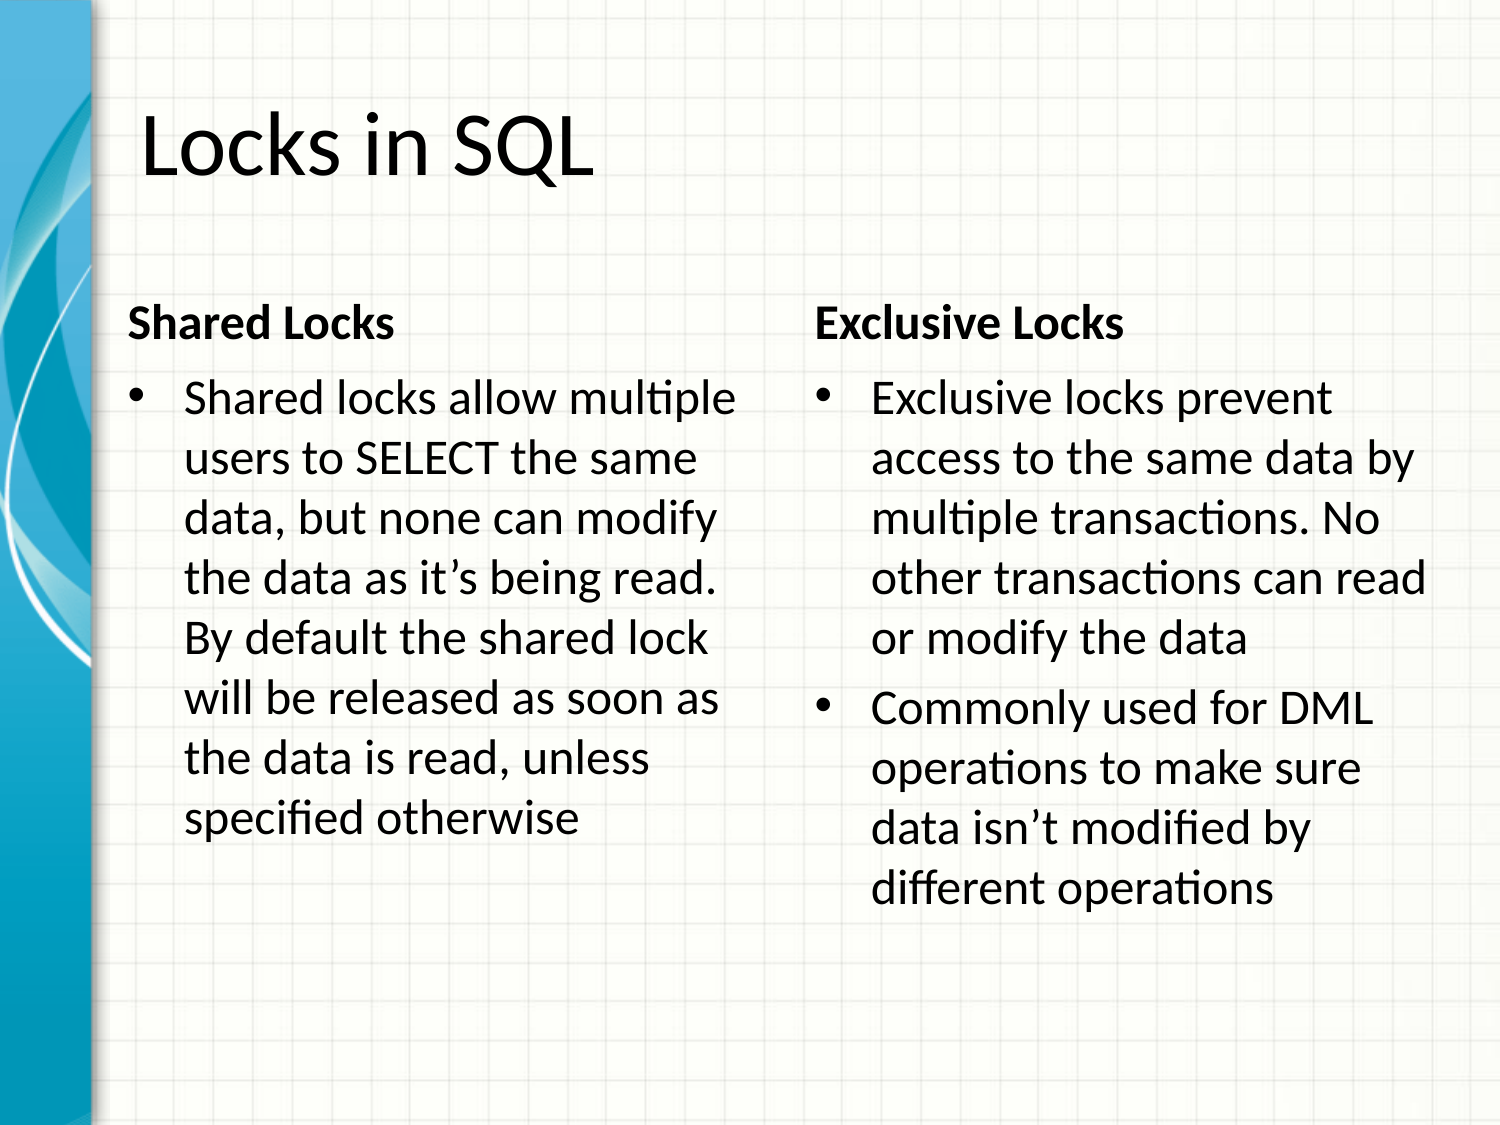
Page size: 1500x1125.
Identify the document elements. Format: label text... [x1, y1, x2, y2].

list Exclusive locks prevent access to the same data by multiple transactions. No other transactions can read or modify the data Commonly used for DML operations to make sure data isn’t modified by different operations [799, 356, 1463, 1005]
list Exclusive Locks [799, 251, 1463, 356]
list Shared Locks [112, 251, 776, 356]
list Shared locks allow multiple users to SELECT the same data, but none can modify the data as it’s being read. By default the shared lock will be released as soon as the data is read, unless specified otherwise [112, 356, 776, 1005]
picture [0, 0, 1500, 1125]
title Locks in SQL [125, 45, 1450, 233]
